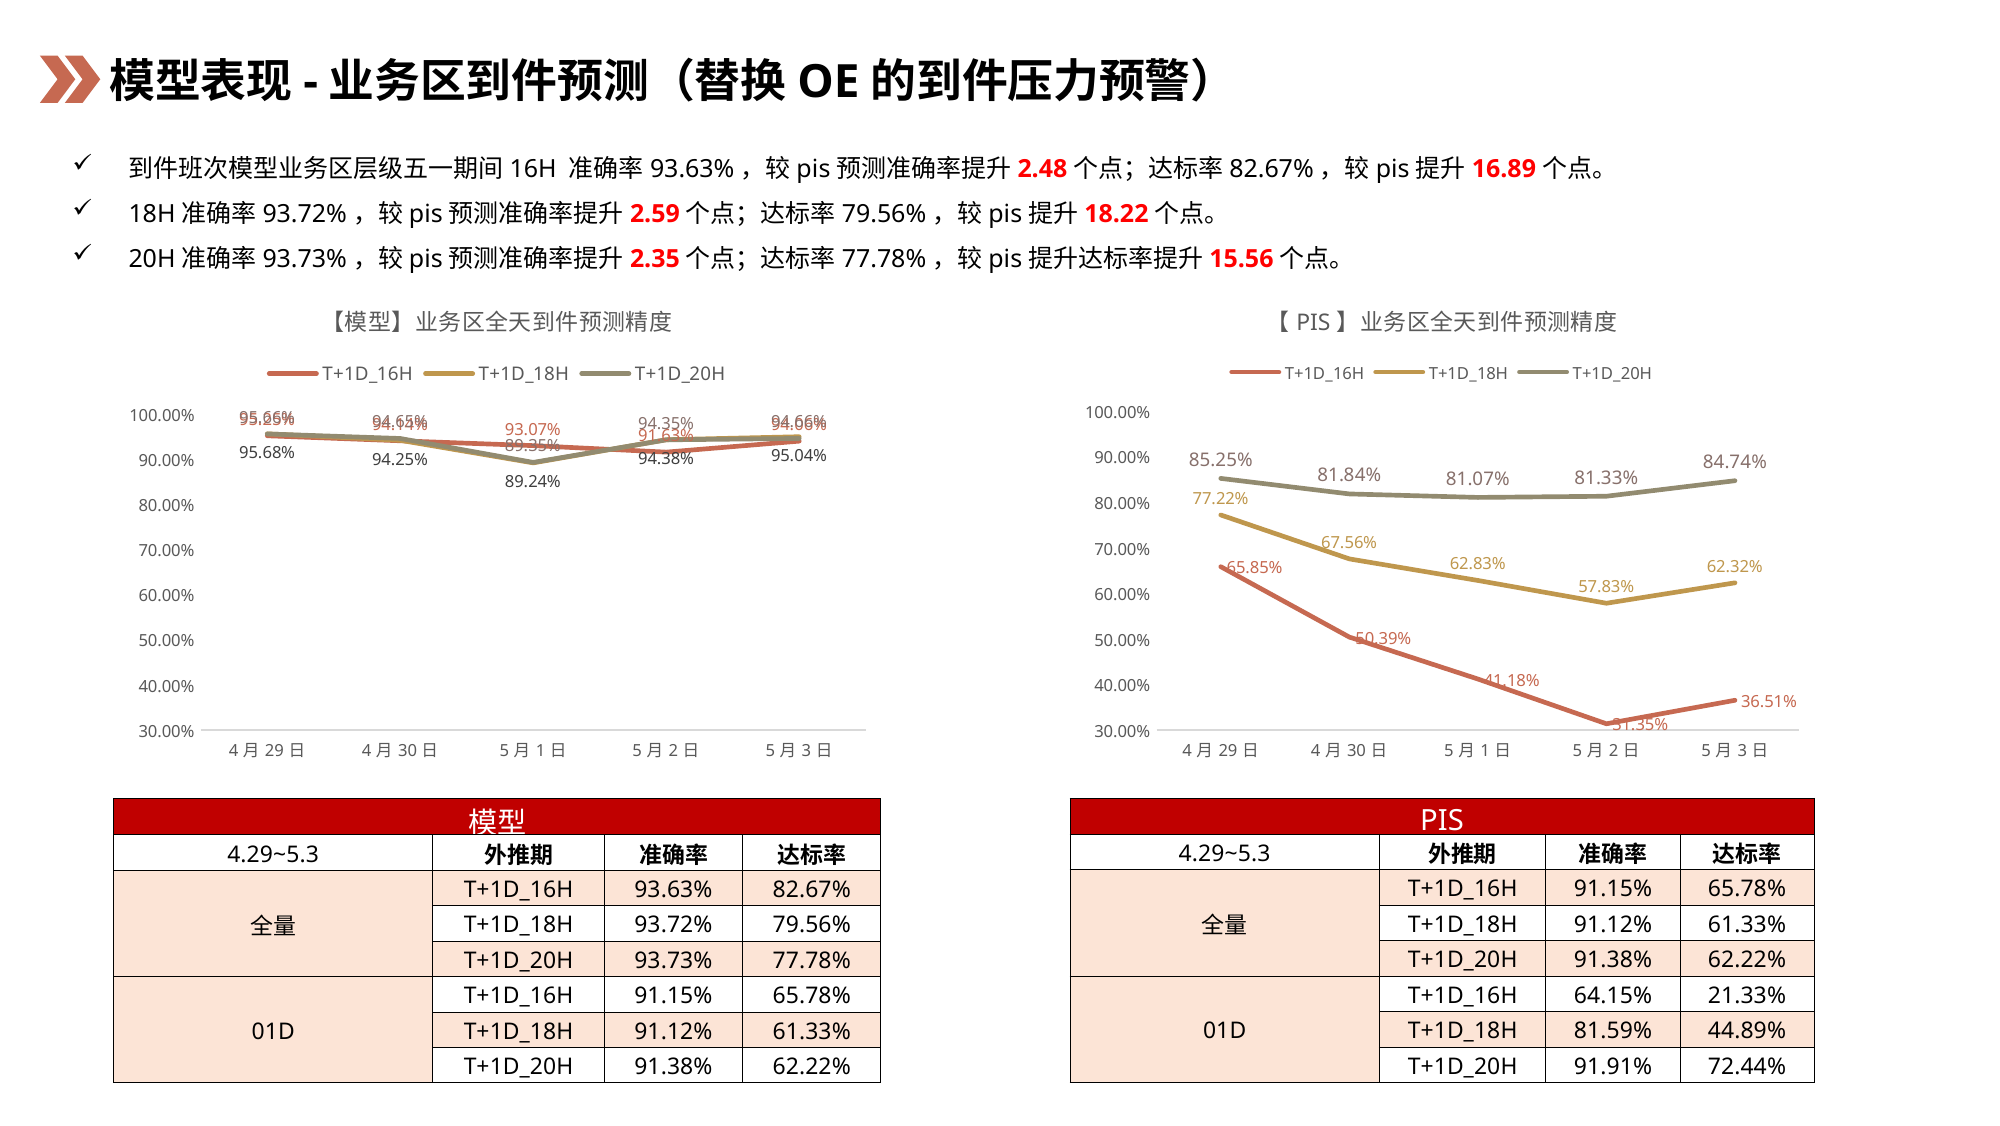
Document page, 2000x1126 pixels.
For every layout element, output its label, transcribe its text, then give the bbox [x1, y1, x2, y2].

table_cell 62.22% [743, 1048, 880, 1082]
table_cell T+1D_18H [1380, 1012, 1545, 1047]
table_cell T+1D_18H [433, 906, 604, 941]
table_cell 61.33% [743, 1013, 880, 1047]
table_cell 准确率 [1546, 835, 1680, 869]
text_box 到件班次模型业务区层级五一期间16H 准确率93.63%，较pis预测准确率提升2.48个点；达标率82.67%，较pis提升16.89个点。 18H准确率93.72%，较pis预测准确率提升2.59个点；达标率79.56%，较pis提升18.22个点。 20H准确率93.73%，较pis预测准确率提升2.35个点；达标率77.78%，较pis提升达标率提升15.56个点。 [57, 130, 1978, 280]
table_cell 61.33% [1681, 906, 1814, 940]
table_cell T+1D_16H [433, 871, 604, 905]
text_box 模型表现-业务区到件预测（替换OE的到件压力预警） [94, 43, 1252, 114]
table_cell 全量 [1071, 870, 1379, 976]
table_cell 65.78% [743, 977, 880, 1012]
table_cell 72.44% [1681, 1048, 1814, 1082]
table_cell 64.15% [1546, 977, 1680, 1011]
table_cell 达标率 [1681, 835, 1814, 869]
table_cell T+1D_20H [1380, 941, 1545, 976]
table_cell 82.67% [743, 871, 880, 905]
table_cell 77.78% [743, 942, 880, 976]
table_cell 79.56% [743, 906, 880, 941]
chart [1069, 278, 1815, 771]
table_cell 外推期 [1380, 835, 1545, 869]
table_cell 达标率 [743, 835, 880, 870]
table_cell 81.59% [1546, 1012, 1680, 1047]
table_cell T+1D_18H [1380, 906, 1545, 940]
table_header 模型 [114, 799, 880, 834]
table_cell 91.15% [605, 977, 742, 1012]
table_cell 全量 [114, 871, 432, 976]
table_cell 21.33% [1681, 977, 1814, 1011]
table_cell 4.29~5.3 [1071, 835, 1379, 869]
table_cell T+1D_20H [1380, 1048, 1545, 1082]
table_cell 62.22% [1681, 941, 1814, 976]
table_cell T+1D_18H [433, 1013, 604, 1047]
table_cell T+1D_20H [433, 1048, 604, 1082]
table_cell 外推期 [433, 835, 604, 870]
table_cell 93.63% [605, 871, 742, 905]
text_box [62, 53, 102, 106]
table_cell T+1D_16H [433, 977, 604, 1012]
chart [113, 278, 882, 771]
table_header PIS [1071, 799, 1814, 834]
table_cell 01D [1071, 977, 1379, 1082]
table_cell T+1D_16H [1380, 977, 1545, 1011]
table_cell 93.72% [605, 906, 742, 941]
table_cell 91.12% [1546, 906, 1680, 940]
table_cell 准确率 [605, 835, 742, 870]
table_cell 44.89% [1681, 1012, 1814, 1047]
table_cell T+1D_16H [1380, 870, 1545, 905]
table_cell 65.78% [1681, 870, 1814, 905]
table_cell 91.15% [1546, 870, 1680, 905]
table_cell 91.91% [1546, 1048, 1680, 1082]
table_cell 91.12% [605, 1013, 742, 1047]
table_cell 93.73% [605, 942, 742, 976]
text_box [37, 53, 77, 106]
table_cell 4.29~5.3 [114, 835, 432, 870]
table_cell 91.38% [1546, 941, 1680, 976]
table_cell 91.38% [605, 1048, 742, 1082]
table_cell 01D [114, 977, 432, 1082]
table_cell T+1D_20H [433, 942, 604, 976]
